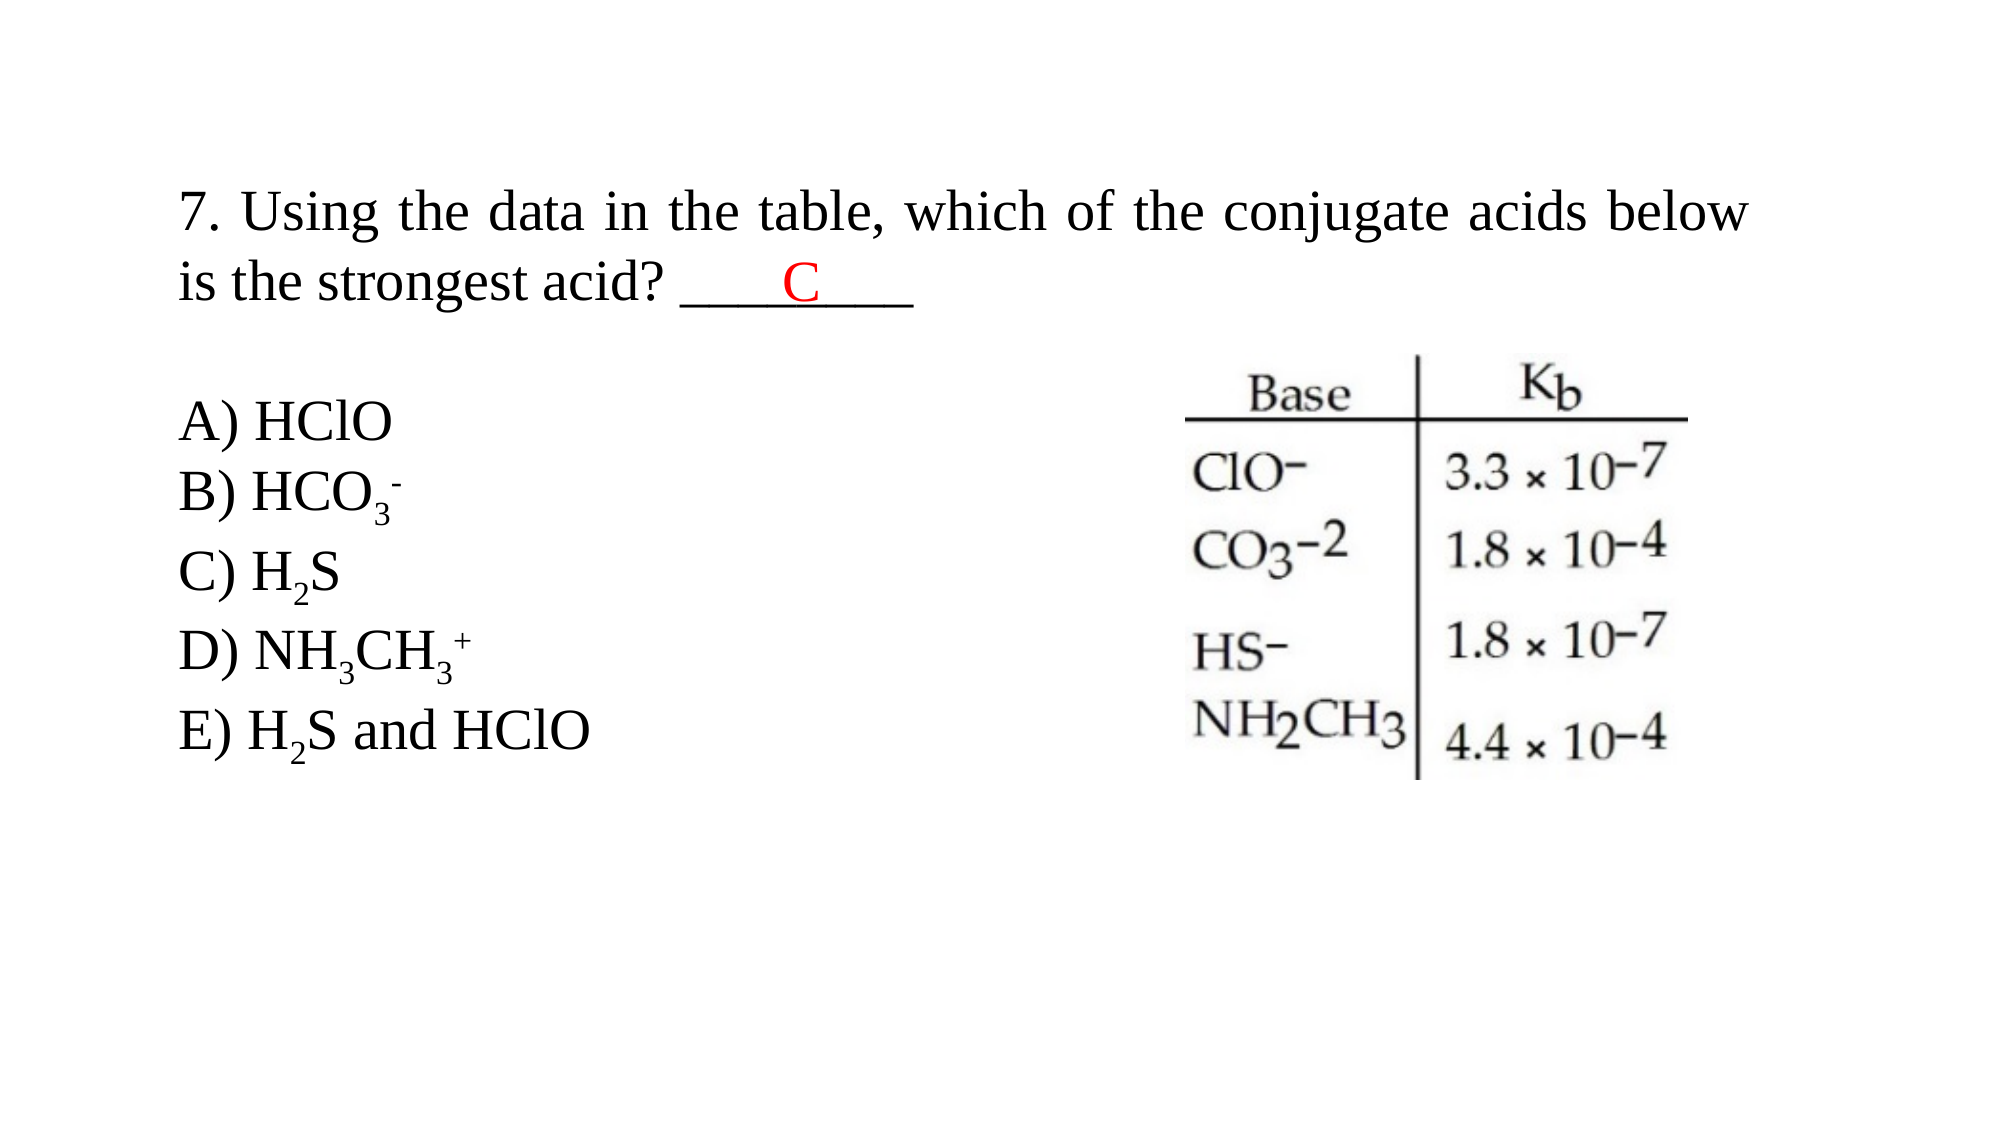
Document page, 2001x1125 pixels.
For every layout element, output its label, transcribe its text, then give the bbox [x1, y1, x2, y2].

picture [1185, 353, 1688, 780]
text_box C [767, 235, 835, 321]
text_box 7. Using the data in the table, which of the conjugate acids below is the strongest acid? ________ A) HClO B) HCO3- C) H2S D) NH3CH3+ E) H2S and HClO [163, 165, 1766, 779]
